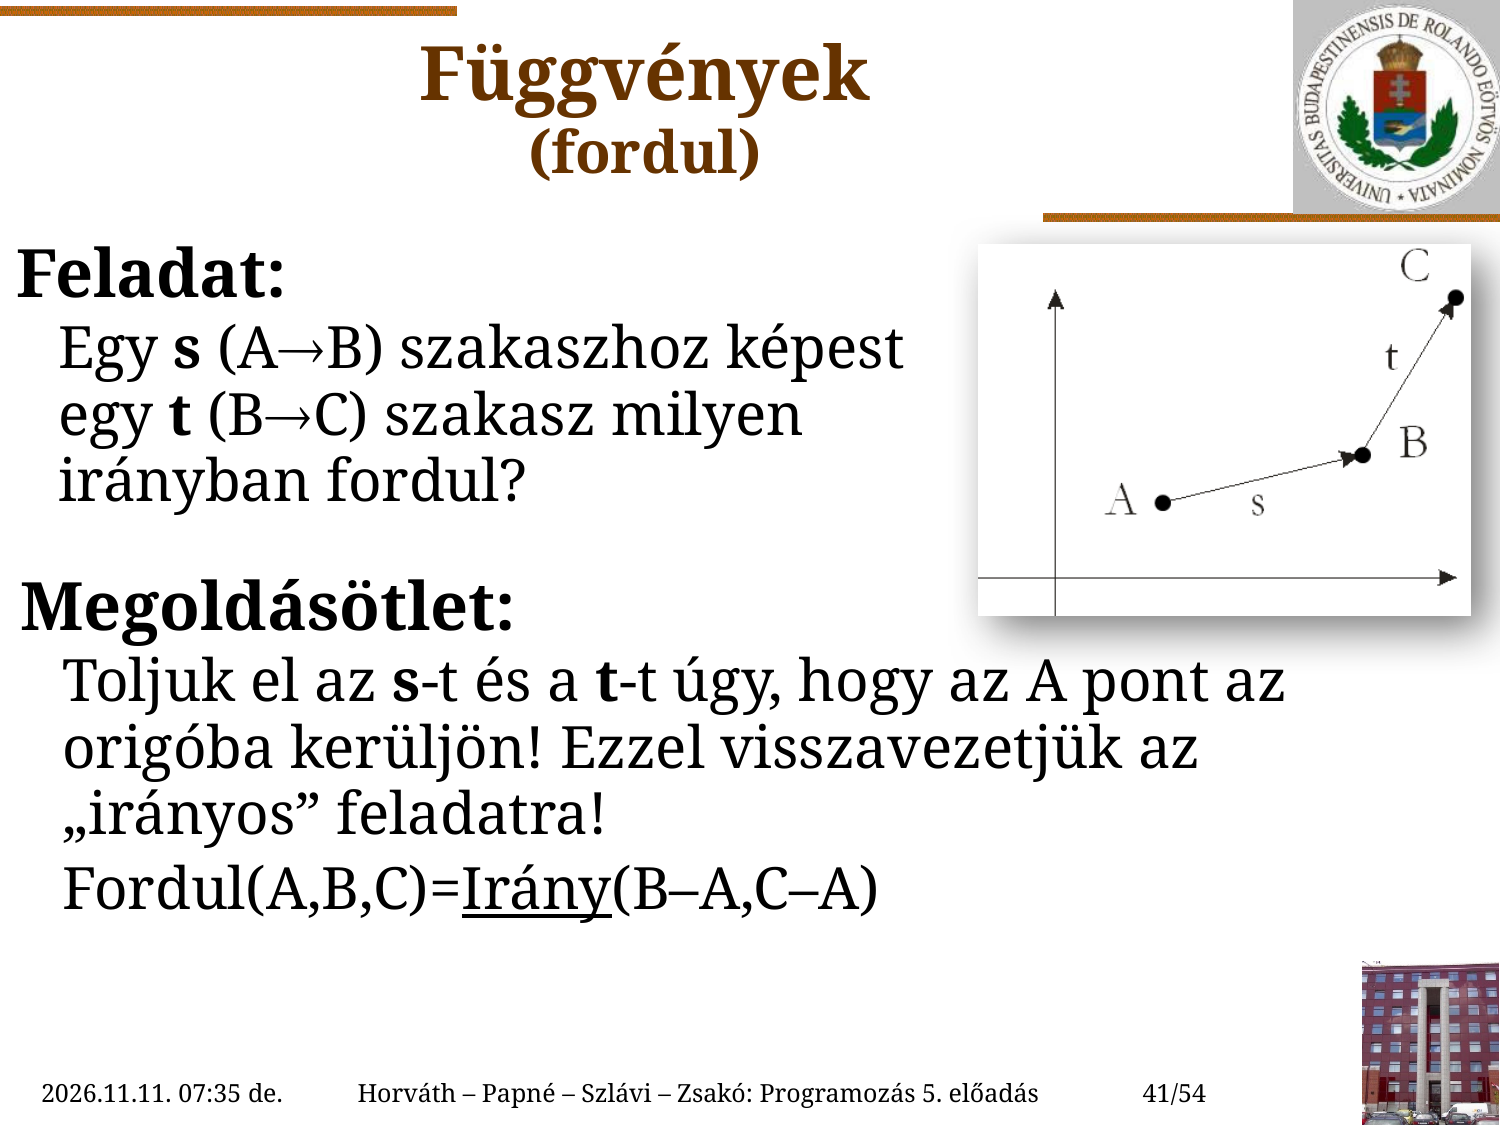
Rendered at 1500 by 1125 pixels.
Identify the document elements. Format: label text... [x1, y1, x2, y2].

footer Horváth – Papné – Szlávi – Zsakó: Programozás 5. előadás [318, 1070, 1079, 1125]
slide_number 41/54 [1079, 1070, 1270, 1125]
picture [1043, 0, 1500, 230]
list Feladat: Egy s (AB) szakaszhoz képest egy t (BC) szakasz milyen irányban fordul? [1, 229, 979, 631]
list Megoldásötlet: Toljuk el az s-t és a t-t úgy, hogy az A pont az origóba kerüljön! Ezzel visszavezetjük az „irányos” feladatra! Fordul(A,B,C)=Irány(B–A,C–A) [5, 631, 1471, 1017]
text_box Függvények (fordul) [41, 14, 1249, 197]
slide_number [5, 1070, 318, 1125]
picture [0, 0, 457, 24]
picture [1362, 961, 1499, 1125]
picture [978, 244, 1471, 616]
